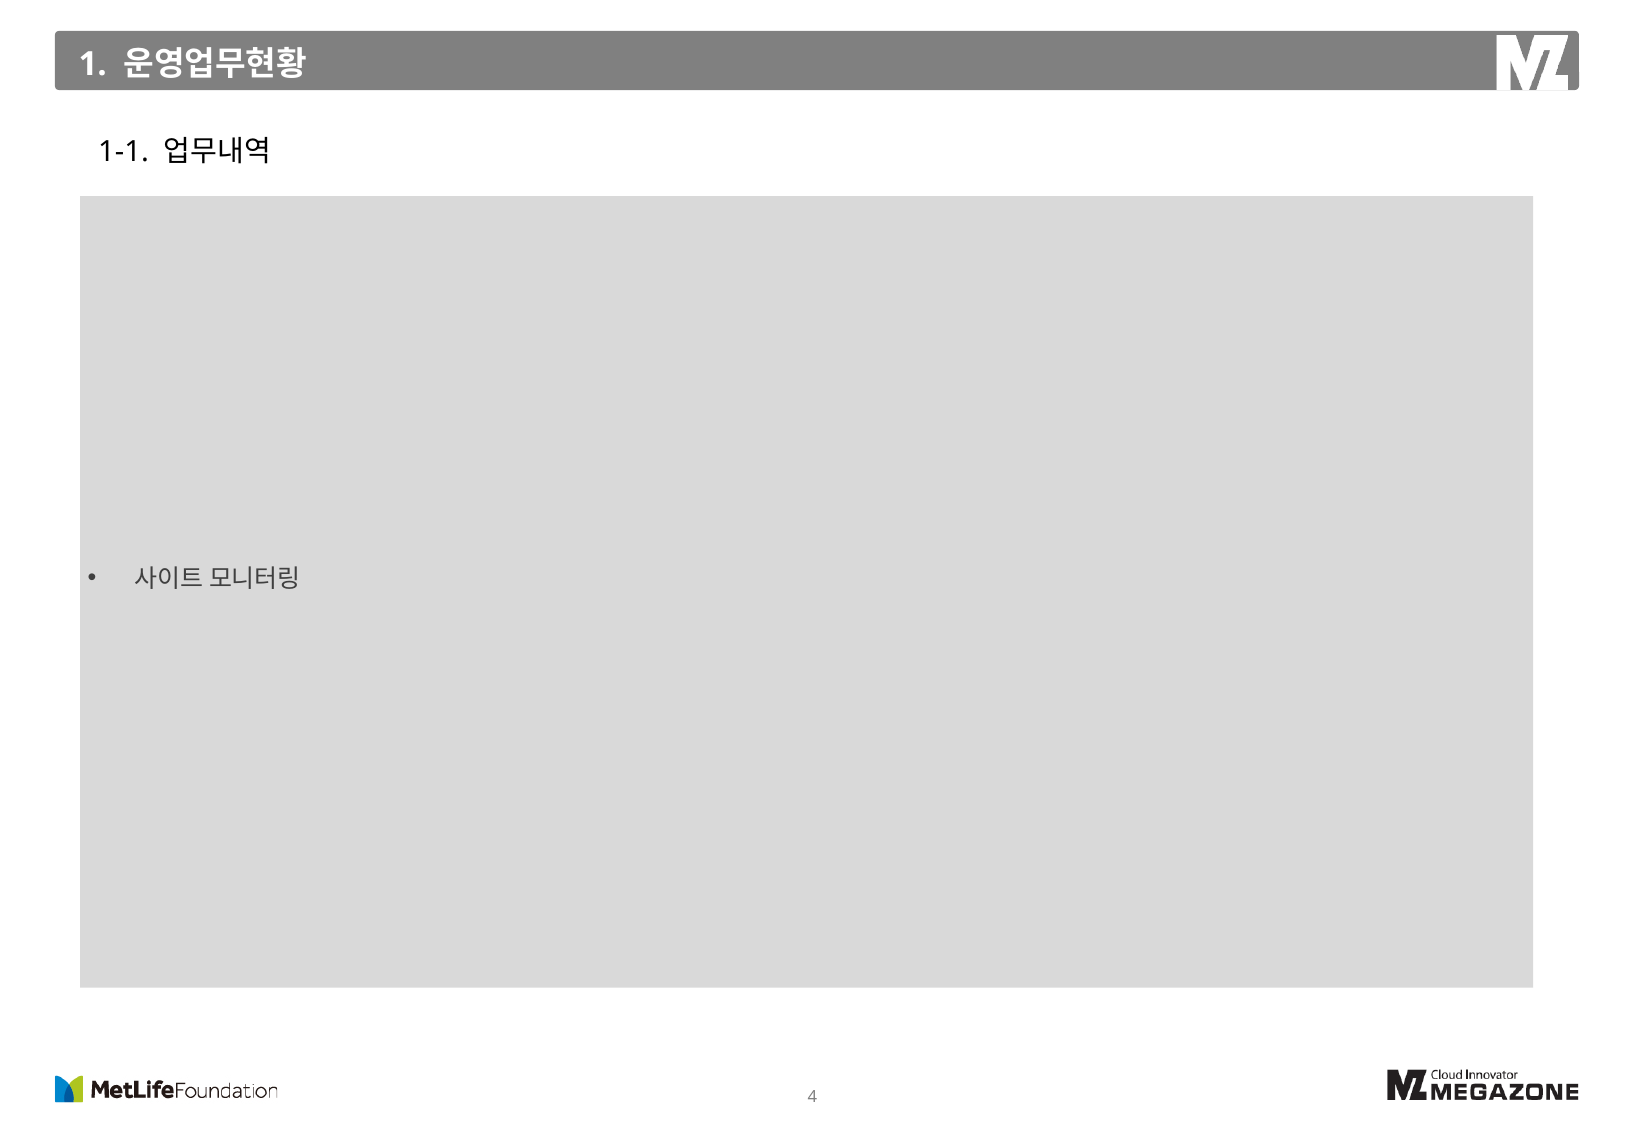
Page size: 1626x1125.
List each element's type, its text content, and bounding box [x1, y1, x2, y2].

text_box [79, 195, 1534, 988]
picture [1385, 1067, 1580, 1102]
picture [1496, 35, 1568, 90]
picture [54, 1075, 278, 1104]
text_box 1-1. 업무내역 [83, 125, 287, 176]
text_box 1. 운영업무현황 [63, 34, 322, 90]
